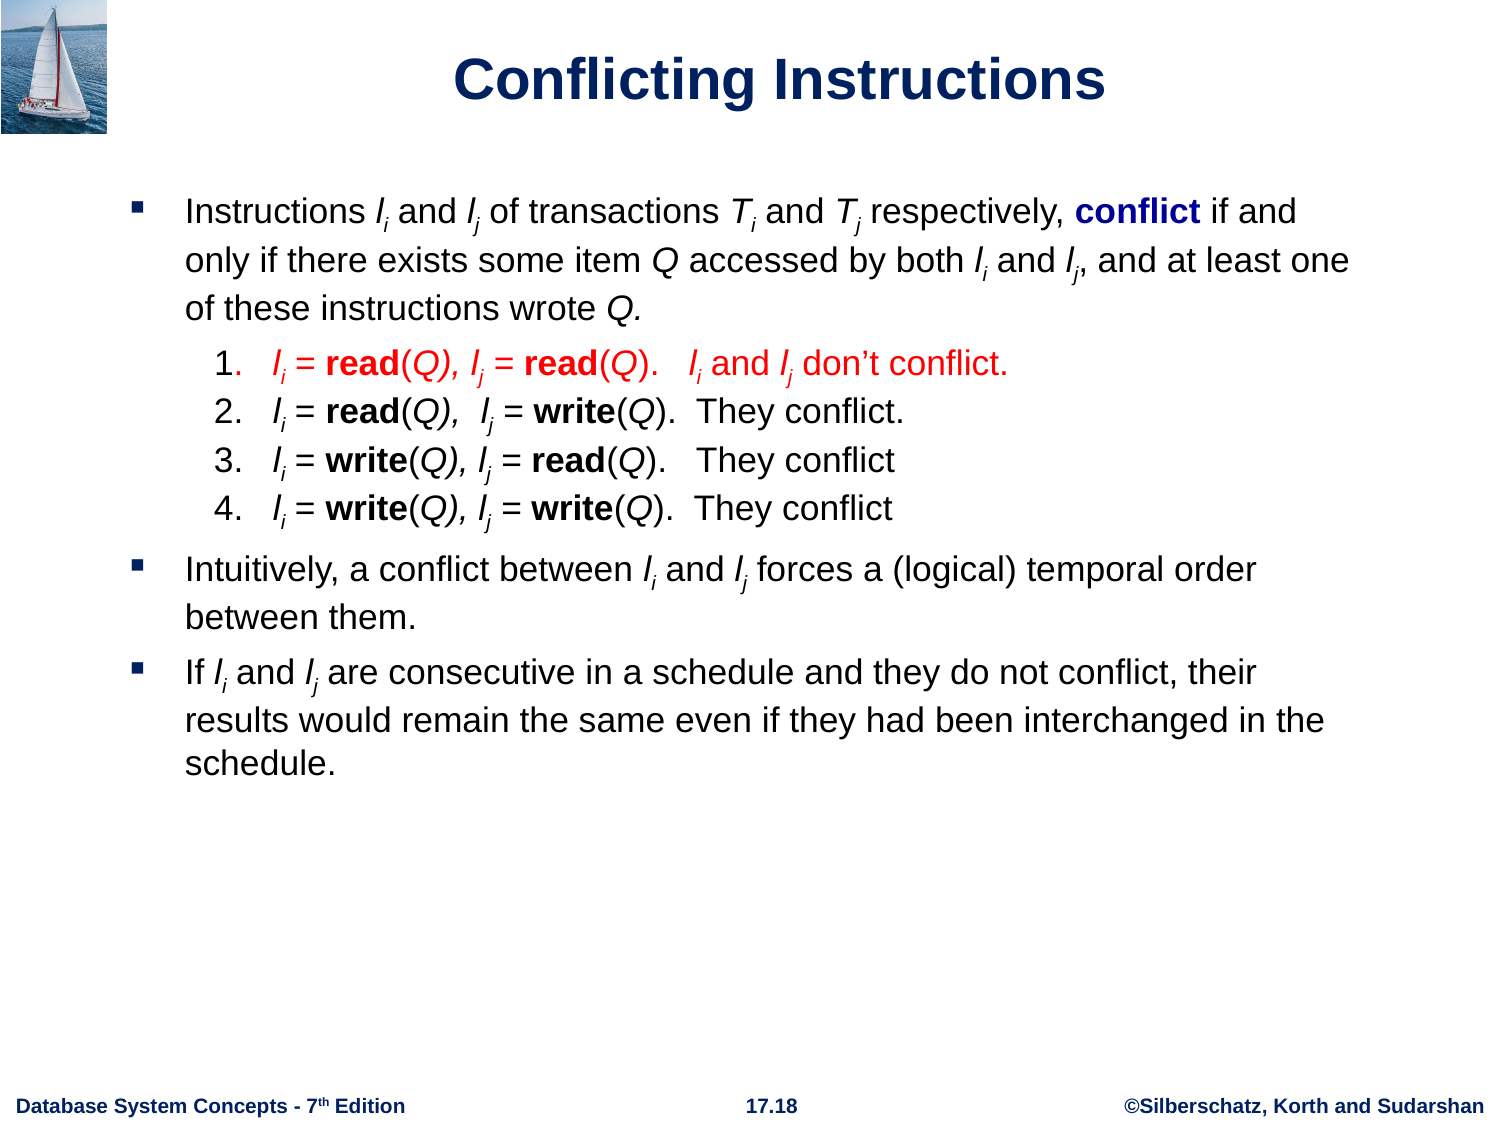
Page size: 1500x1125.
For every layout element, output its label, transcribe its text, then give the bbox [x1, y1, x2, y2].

title Conflicting Instructions [125, 18, 1452, 120]
picture [1, 0, 107, 134]
list Instructions li and lj of transactions Ti and Tj respectively, conflict if and only if there exists some item Q accessed by both li and lj, and at least one of these instructions wrote Q. 1. li = read(Q), lj = read(Q). li and lj don’t conflict. 2. li = read(Q), lj = write(Q). They conflict. 3. li = write(Q), lj = read(Q). They conflict 4. li = write(Q), lj = write(Q). They conflict Intuitively, a conflict between li and lj forces a (logical) temporal order between them. If li and lj are consecutive in a schedule and they do not conflict, their results would remain the same even if they had been interchanged in the schedule. [113, 180, 1385, 1062]
